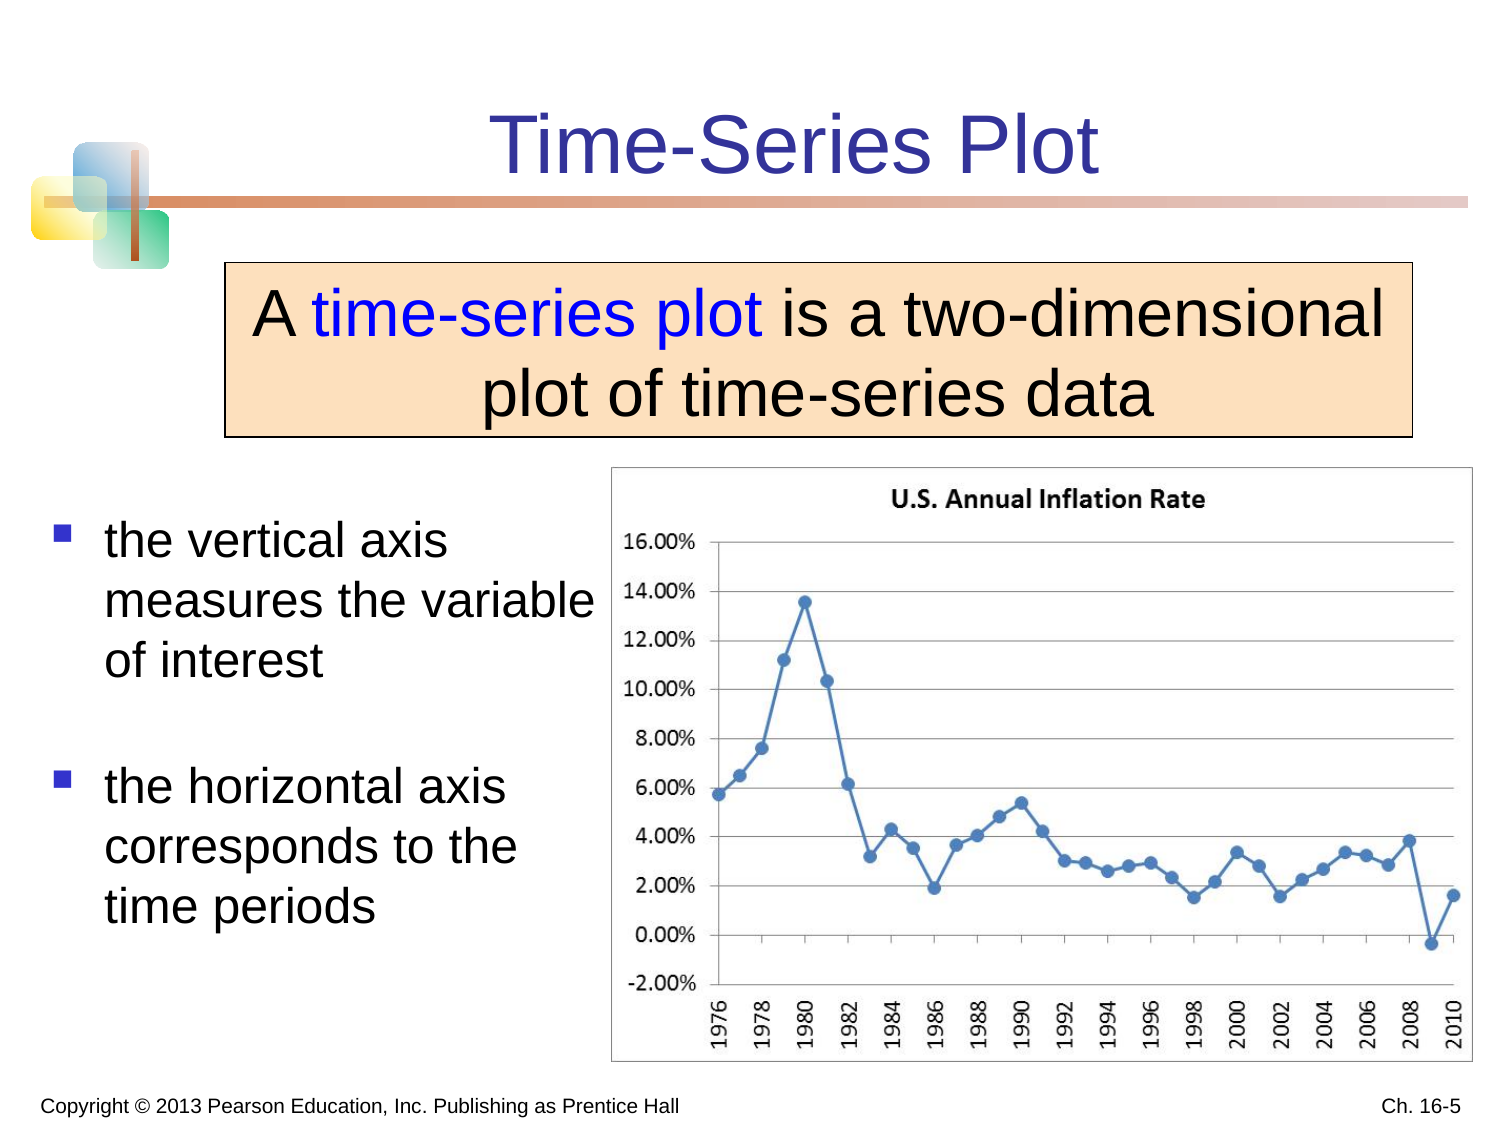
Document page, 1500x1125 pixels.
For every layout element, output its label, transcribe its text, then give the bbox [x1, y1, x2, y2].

slide_number Ch. 16-5 [1124, 1071, 1476, 1125]
text_box A time-series plot is a two-dimensional plot of time-series data [224, 262, 1413, 438]
footer Copyright © 2013 Pearson Education, Inc. Publishing as Prentice Hall [0, 1071, 721, 1125]
title Time-Series Plot [188, 34, 1401, 198]
list the vertical axis measures the variable of interest the horizontal axis corresponds to the time periods [37, 499, 606, 1026]
picture [611, 466, 1473, 1062]
